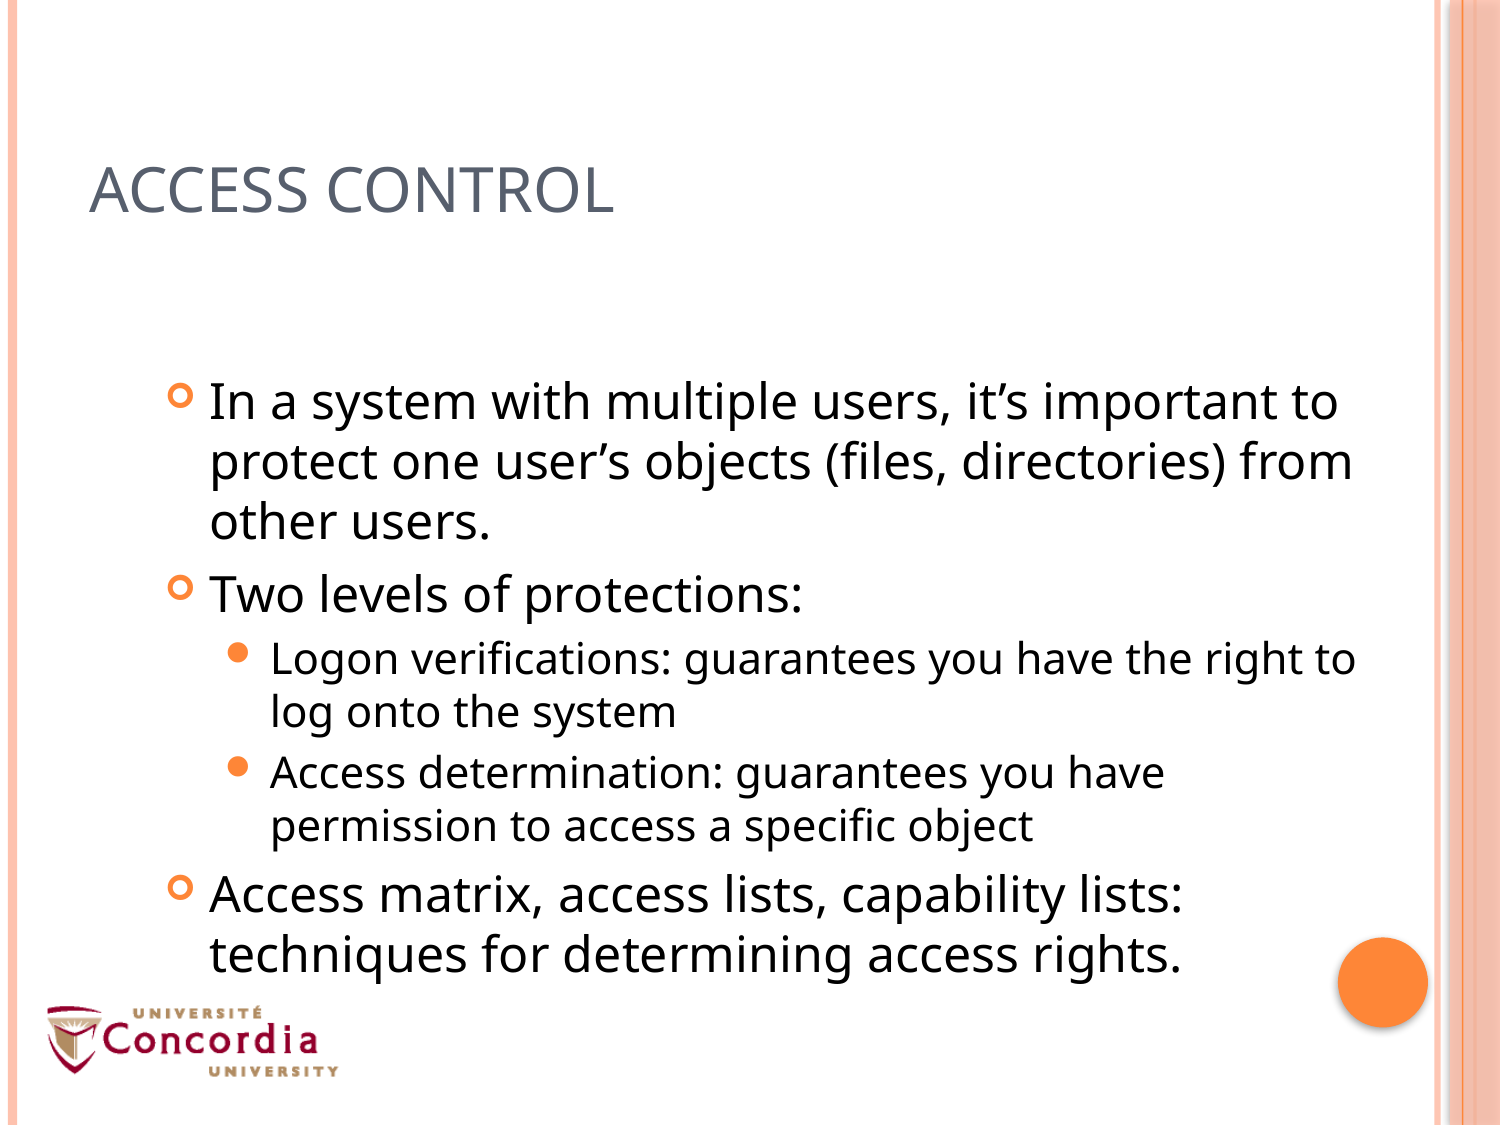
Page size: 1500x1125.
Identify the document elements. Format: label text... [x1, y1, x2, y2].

list In a system with multiple users, it’s important to protect one user’s objects (files, directories) from other users. Two levels of protections: Logon verifications: guarantees you have the right to log onto the system Access determination: guarantees you have permission to access a specific object Access matrix, access lists, capability lists: techniques for determining access rights. [150, 362, 1388, 993]
title Access Control [75, 45, 1300, 233]
picture [41, 975, 343, 1118]
